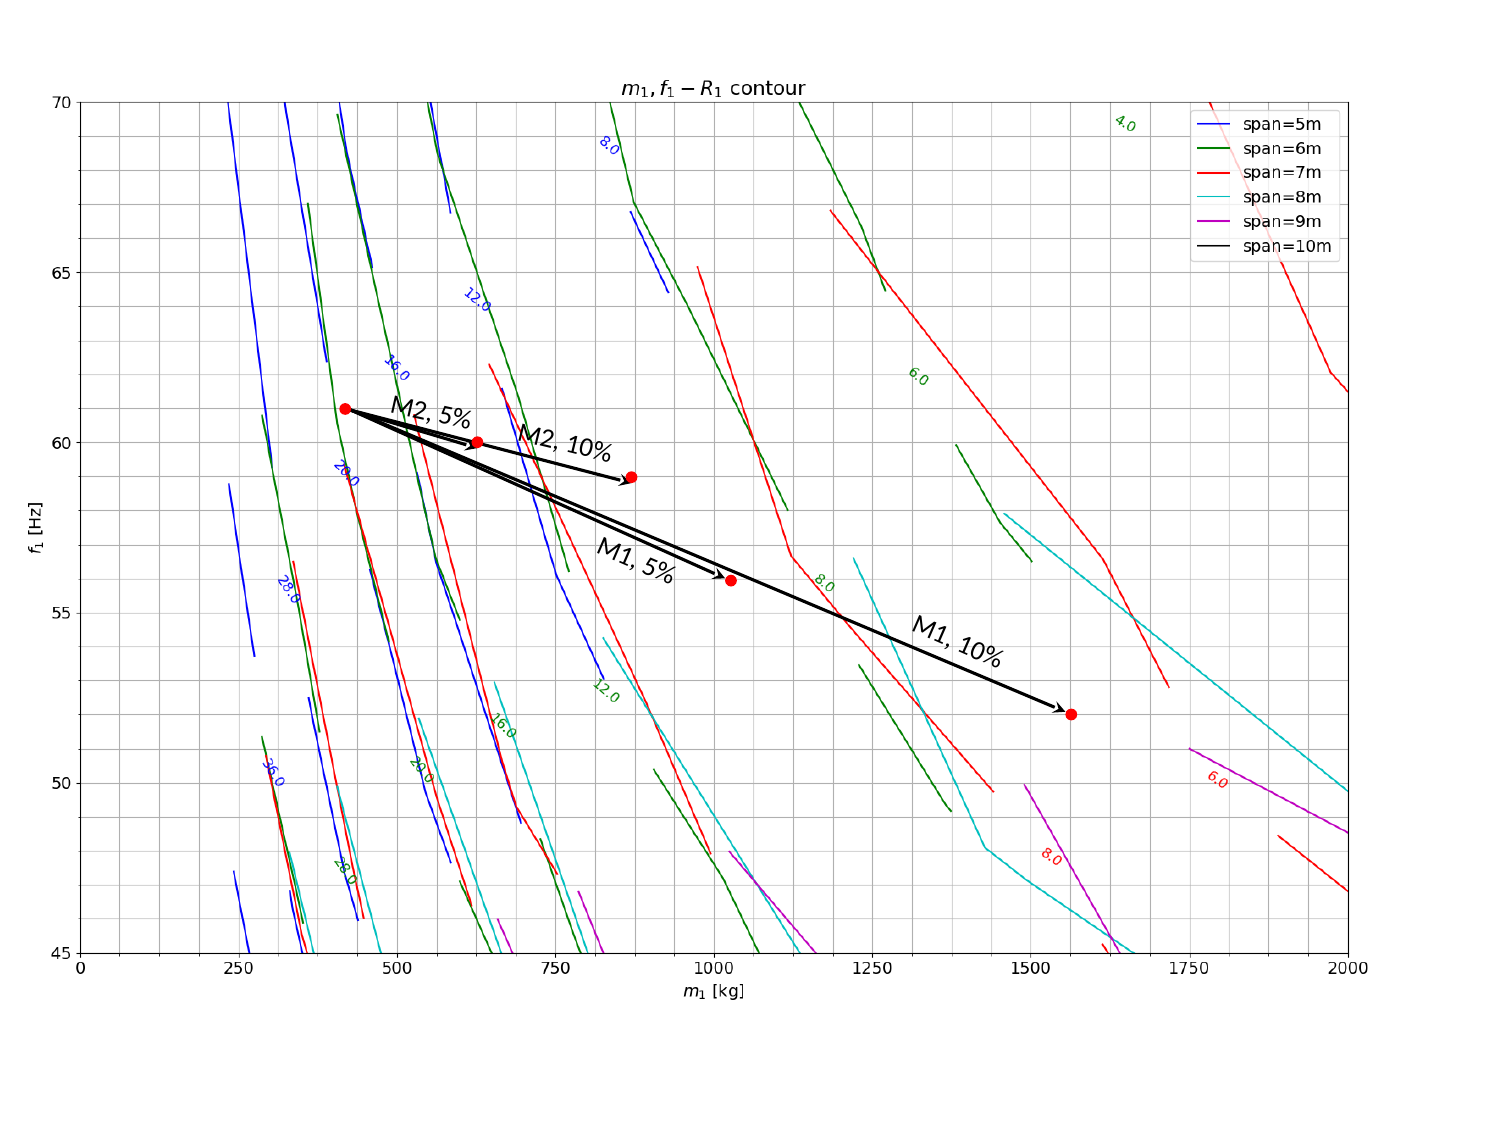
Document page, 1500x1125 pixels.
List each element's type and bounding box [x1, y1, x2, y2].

picture [15, 64, 1388, 1016]
text_box [345, 407, 1066, 712]
